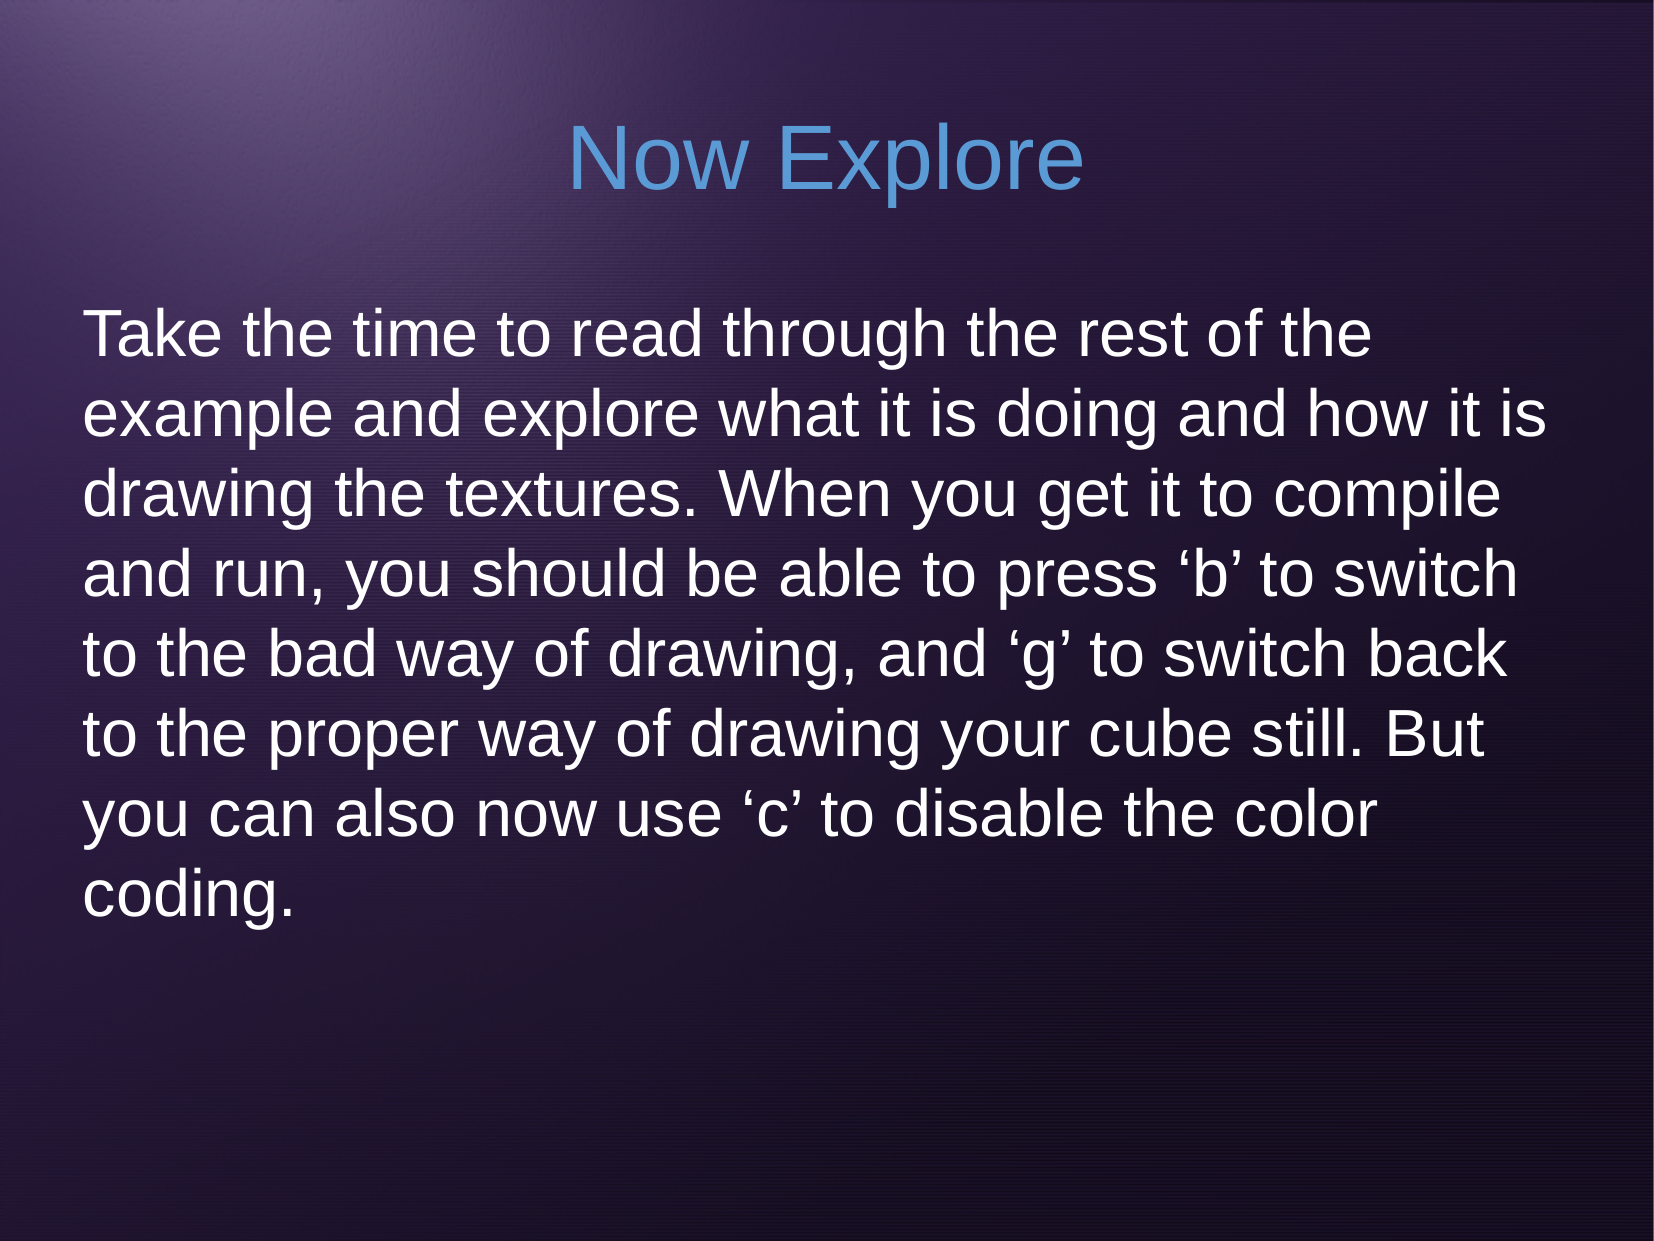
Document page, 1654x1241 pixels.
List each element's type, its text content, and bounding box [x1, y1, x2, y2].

title Now Explore [82, 49, 1571, 257]
picture [0, 0, 1654, 1241]
list Take the time to read through the rest of the example and explore what it is doing and how it is drawing the textures. When you get it to compile and run, you should be able to press ‘b’ to switch to the bad way of drawing, and ‘g’ to switch back to the proper way of drawing your cube still. But you can also now use ‘c’ to disable the color coding. [82, 290, 1571, 1010]
